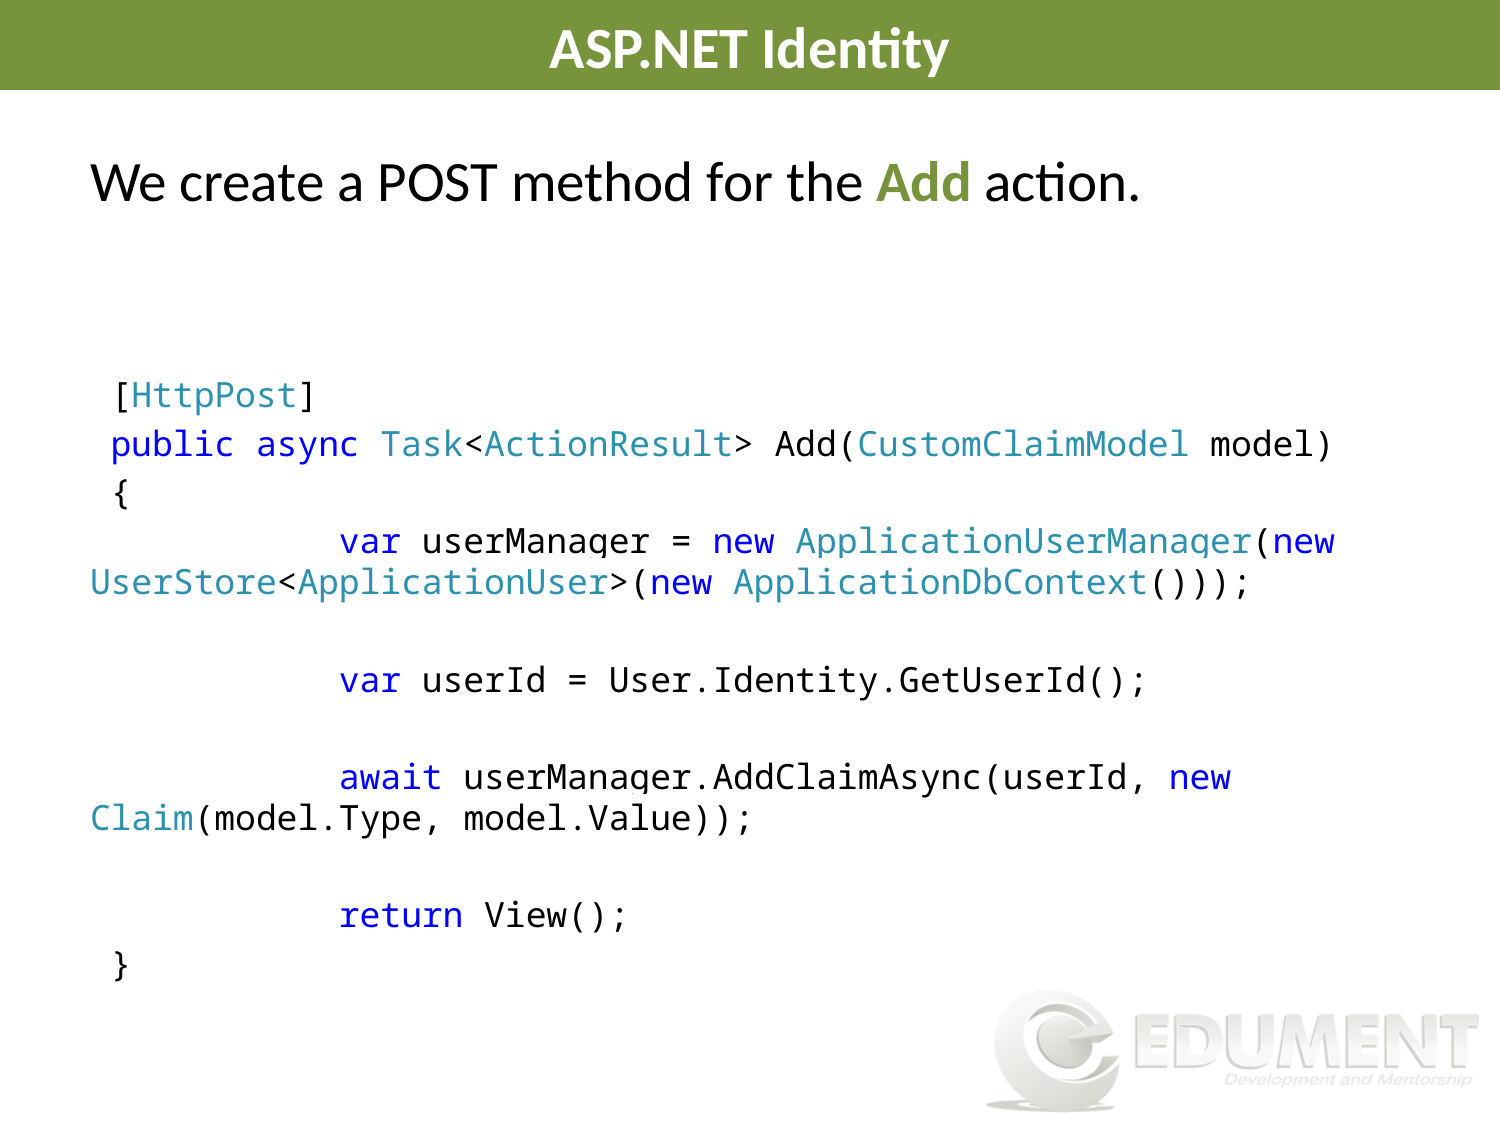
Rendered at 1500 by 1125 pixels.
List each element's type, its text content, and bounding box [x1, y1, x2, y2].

list We create a POST method for the Add action. [HttpPost] public async Task<ActionResult> Add(CustomClaimModel model) { var userManager = new ApplicationUserManager(new UserStore<ApplicationUser>(new ApplicationDbContext())); var userId = User.Identity.GetUserId(); await userManager.AddClaimAsync(userId, new Claim(model.Type, model.Value)); return View(); } [75, 137, 1436, 1005]
title ASP.NET Identity [0, 0, 1500, 90]
